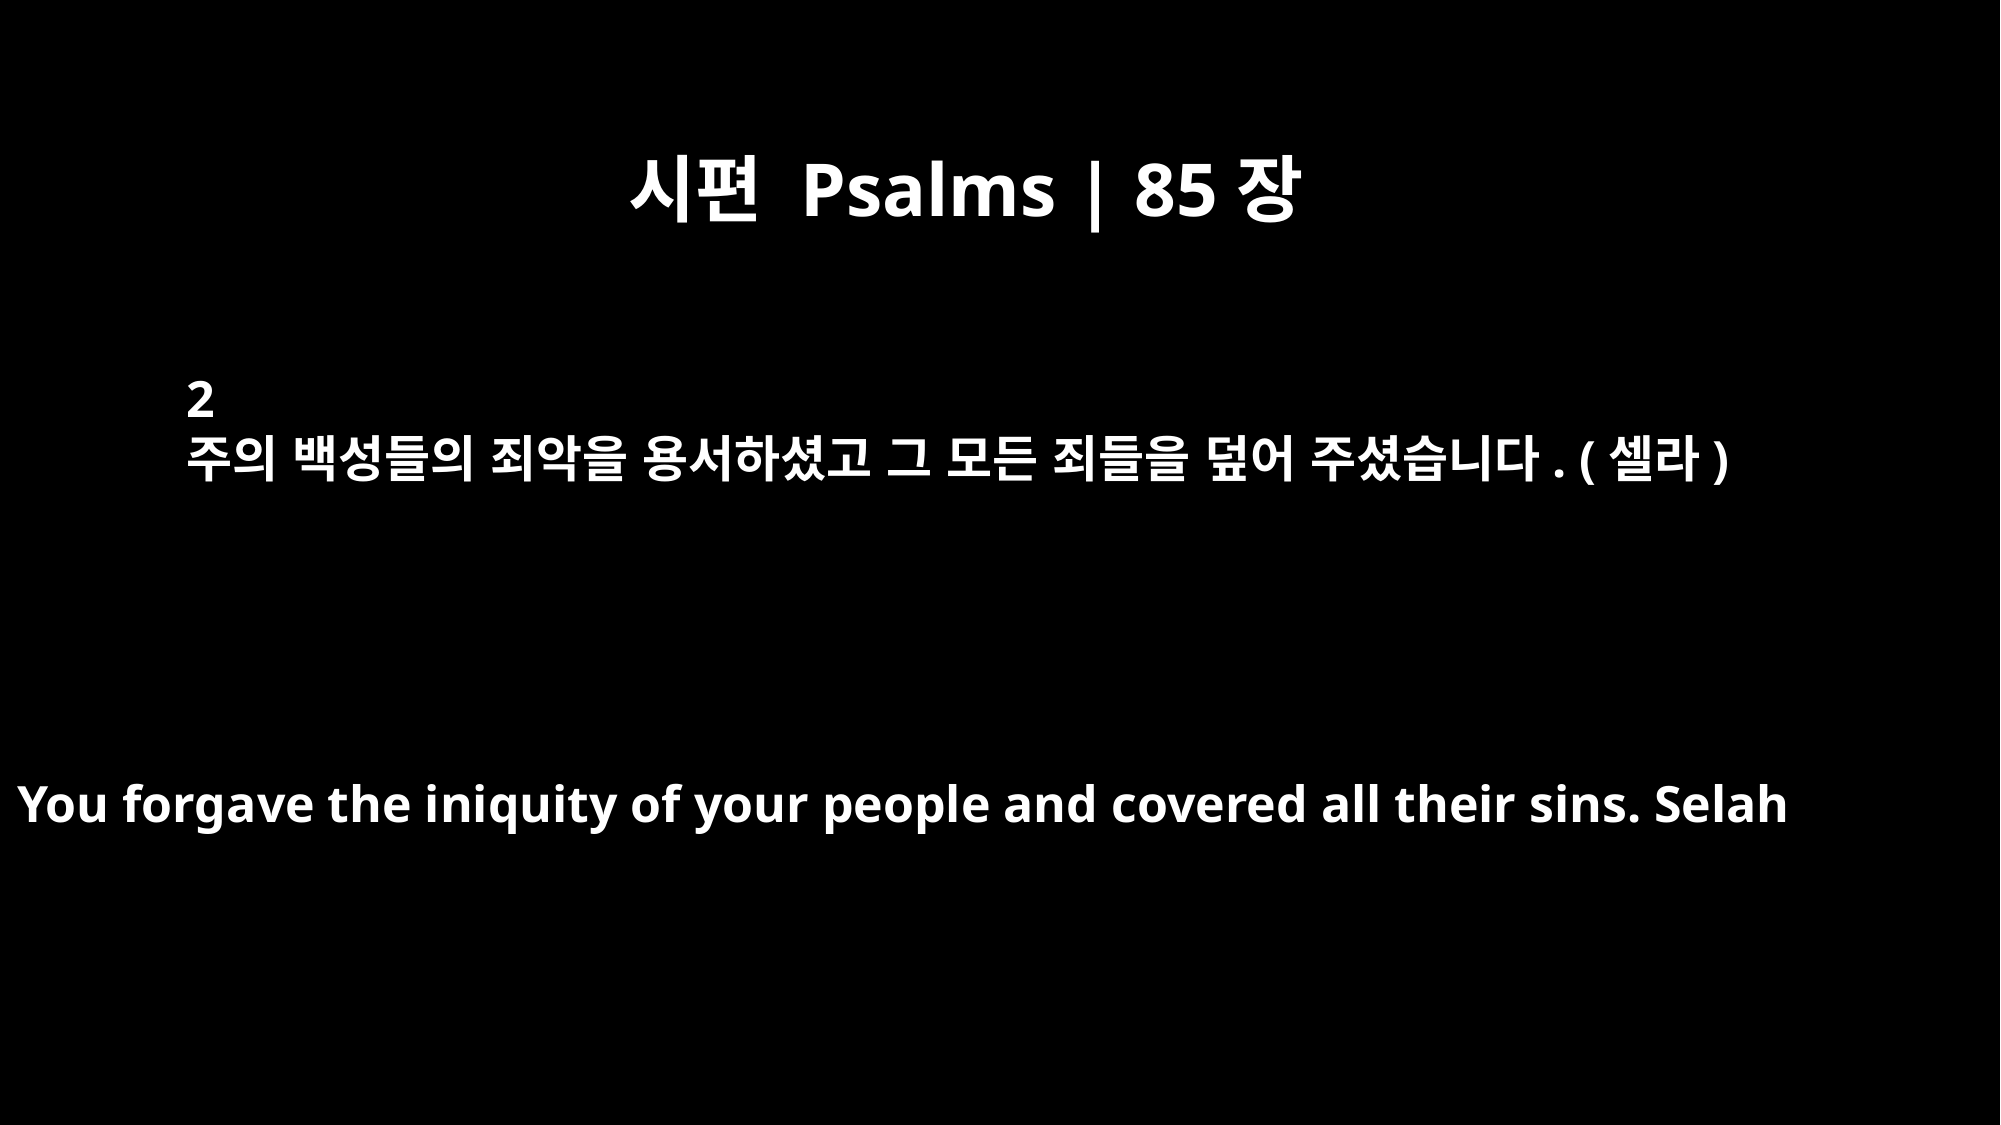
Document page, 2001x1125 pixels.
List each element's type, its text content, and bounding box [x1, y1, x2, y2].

text_box You forgave the iniquity of your people and covered all their sins. Selah [2, 764, 1806, 840]
text_box 2 주의 백성들의 죄악을 용서하셨고 그 모든 죄들을 덮어 주셨습니다. (셀라) [171, 359, 1745, 495]
text_box 시편 Psalms | 85장 [613, 136, 1319, 239]
